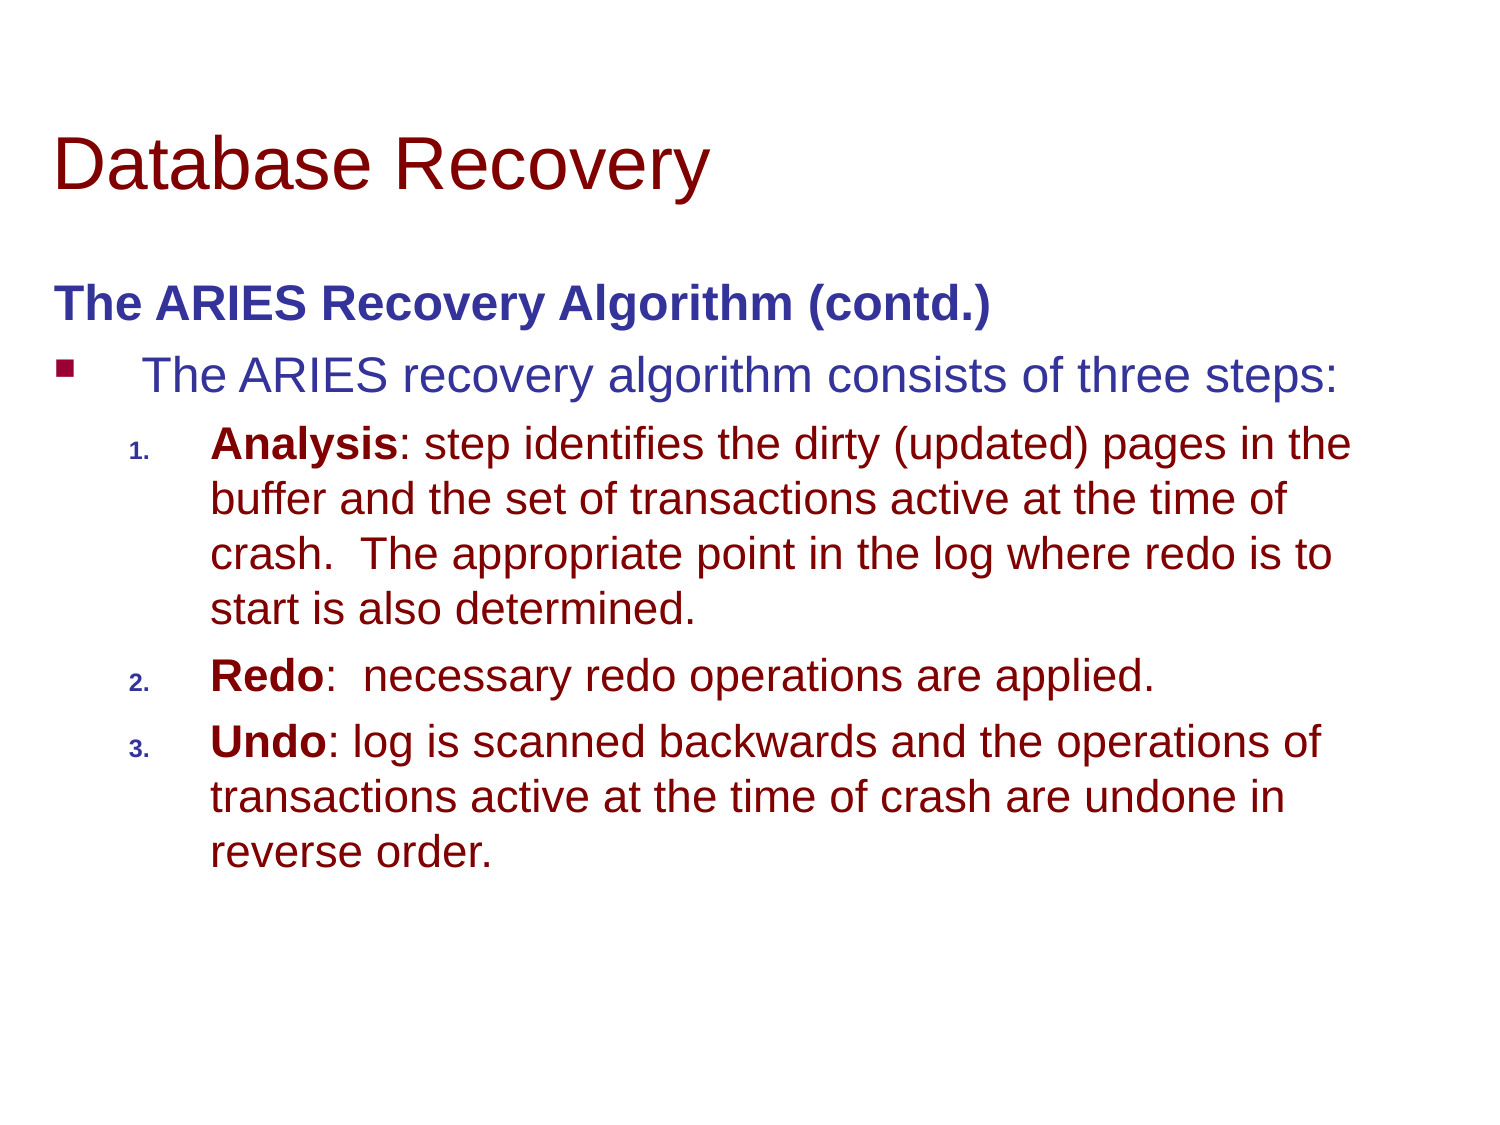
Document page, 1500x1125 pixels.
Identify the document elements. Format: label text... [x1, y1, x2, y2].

text_box [210, 283, 1482, 349]
text_box The ARIES Recovery Algorithm (contd.) The ARIES recovery algorithm consists of three steps: Analysis: step identifies the dirty (updated) pages in the buffer and the set of transactions active at the time of crash. The appropriate point in the log where redo is to start is also determined. Redo: necessary redo operations are applied. Undo: log is scanned backwards and the operations of transactions active at the time of crash are undone in reverse order. [39, 262, 1400, 1013]
text_box Database Recovery [37, 49, 1317, 213]
